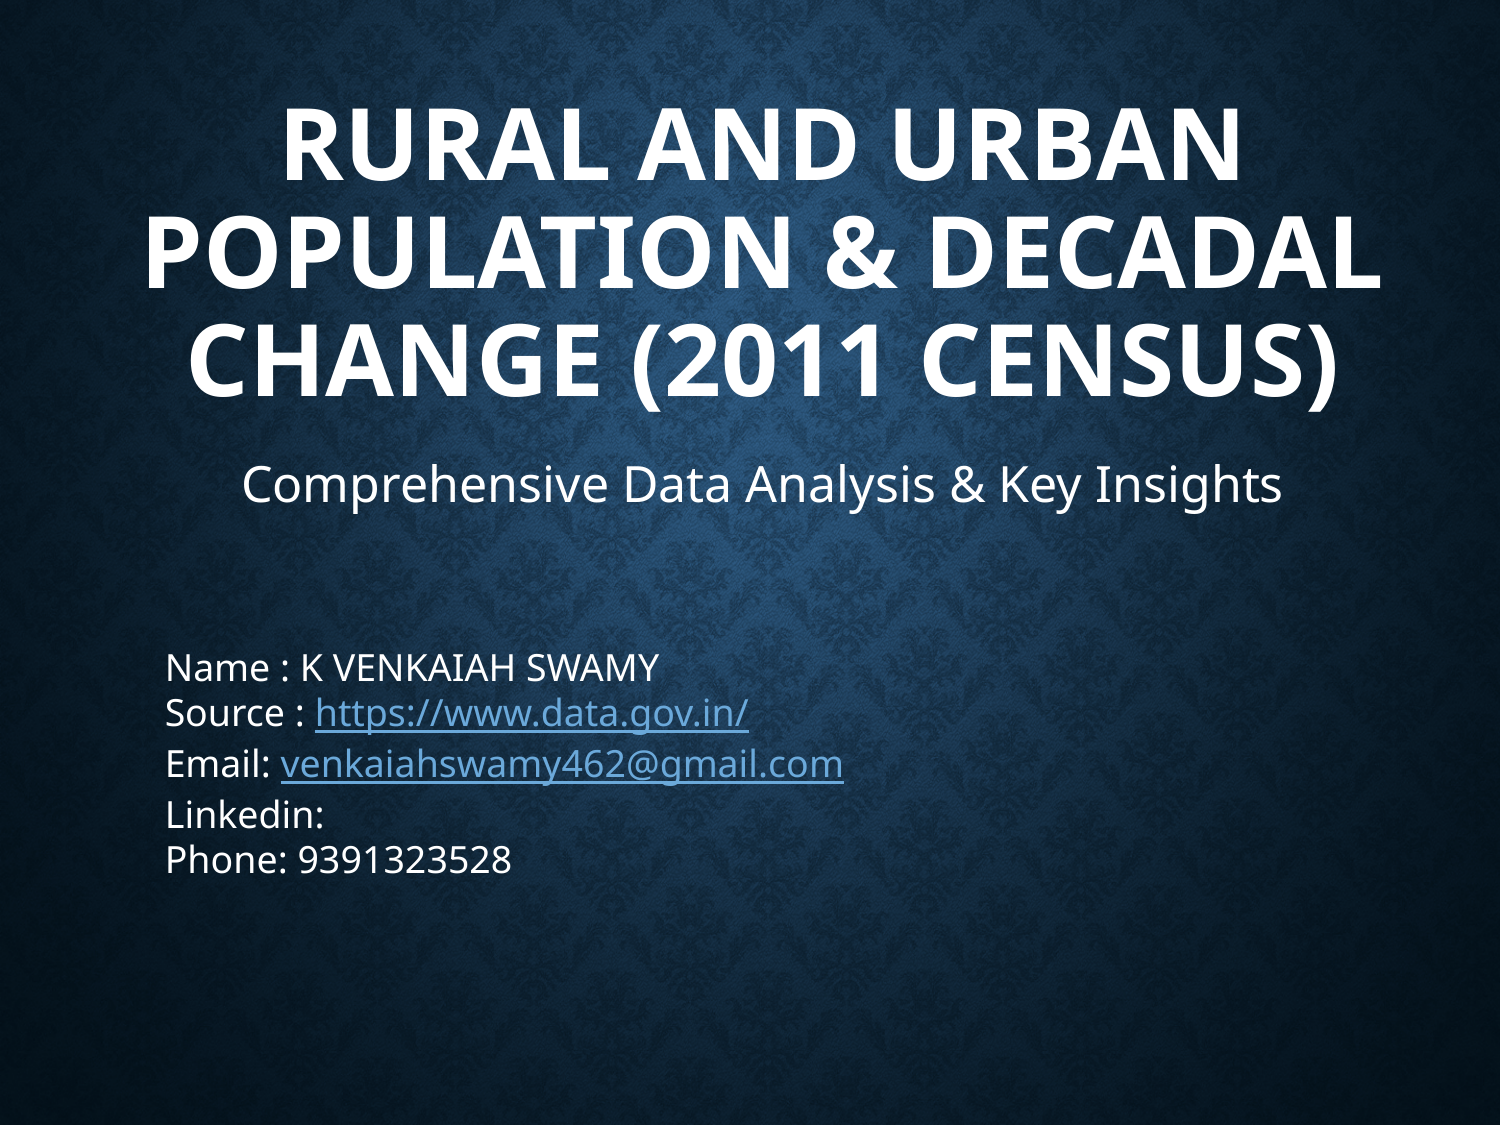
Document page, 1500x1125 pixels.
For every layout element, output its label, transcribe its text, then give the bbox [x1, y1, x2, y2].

text_box Name : K VENKAIAH SWAMY Source : https://www.data.gov.in/ Email: venkaiahswamy462@gmail.com Linkedin: Phone: 9391323528 [149, 637, 1375, 889]
subtitle Comprehensive Data Analysis & Key Insights [125, 432, 1401, 705]
title Rural and Urban Population & Decadal Change (2011 Census) [125, 34, 1401, 426]
